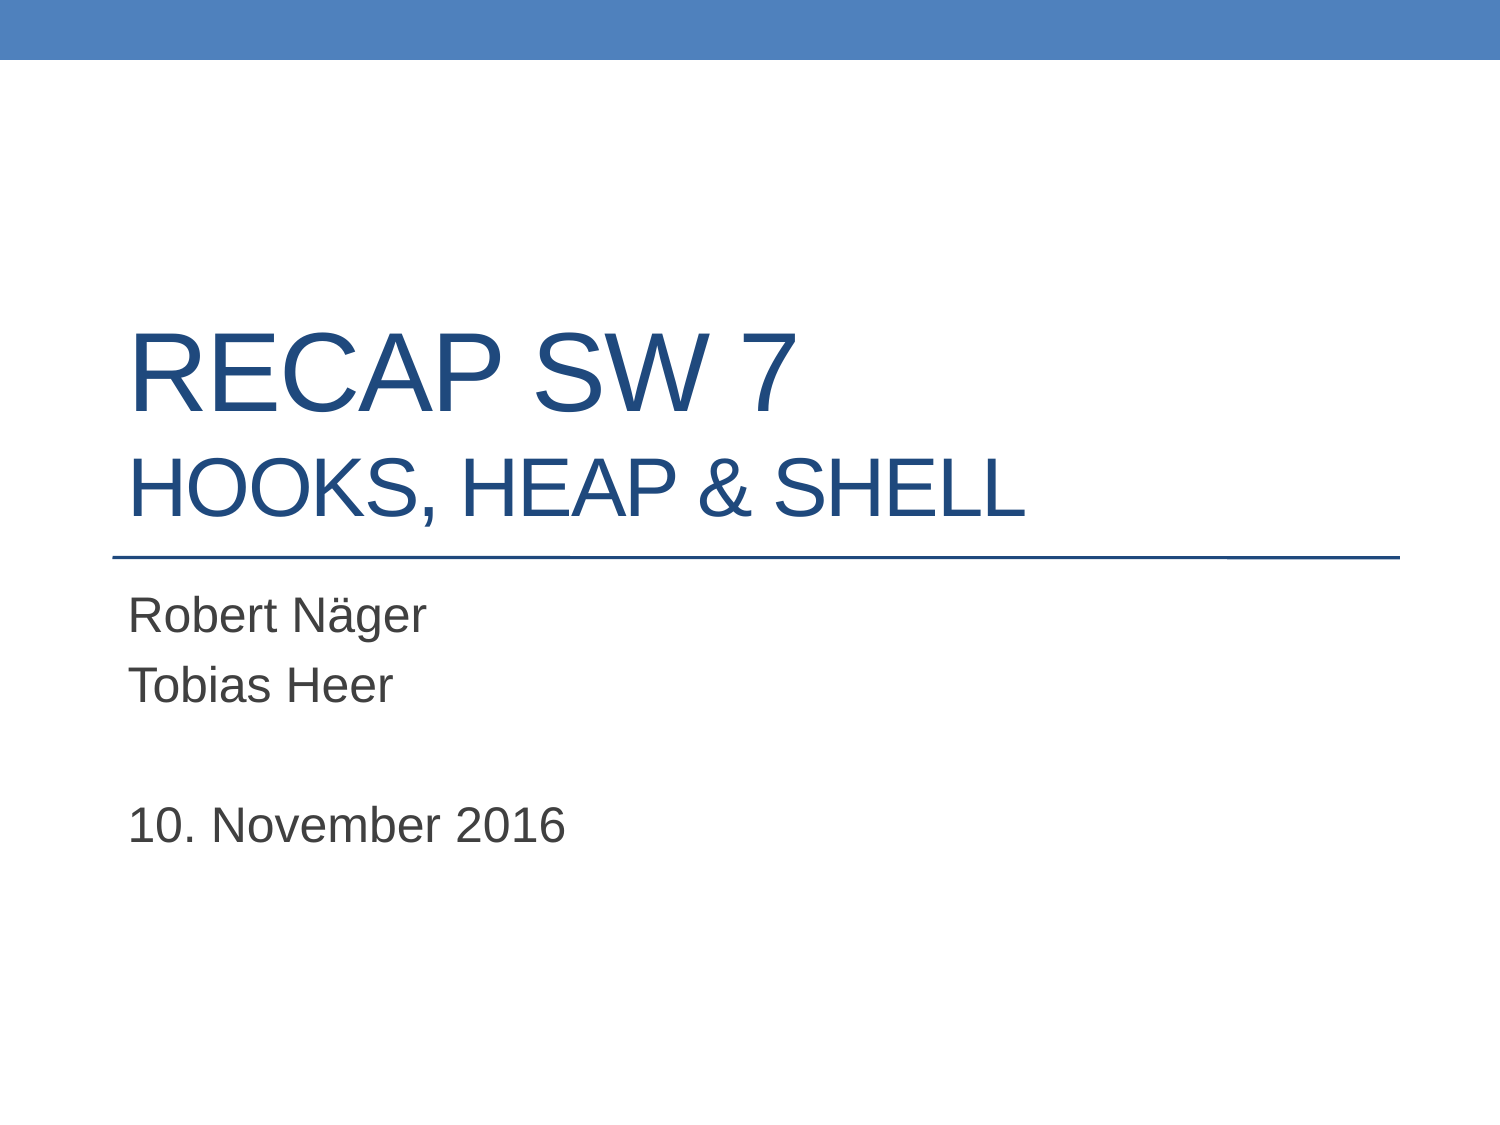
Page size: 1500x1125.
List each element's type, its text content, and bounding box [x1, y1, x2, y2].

subtitle Robert Näger Tobias Heer 10. November 2016 [112, 575, 1163, 863]
title Recap sw 7 Hooks, heap & shell [112, 224, 1400, 542]
